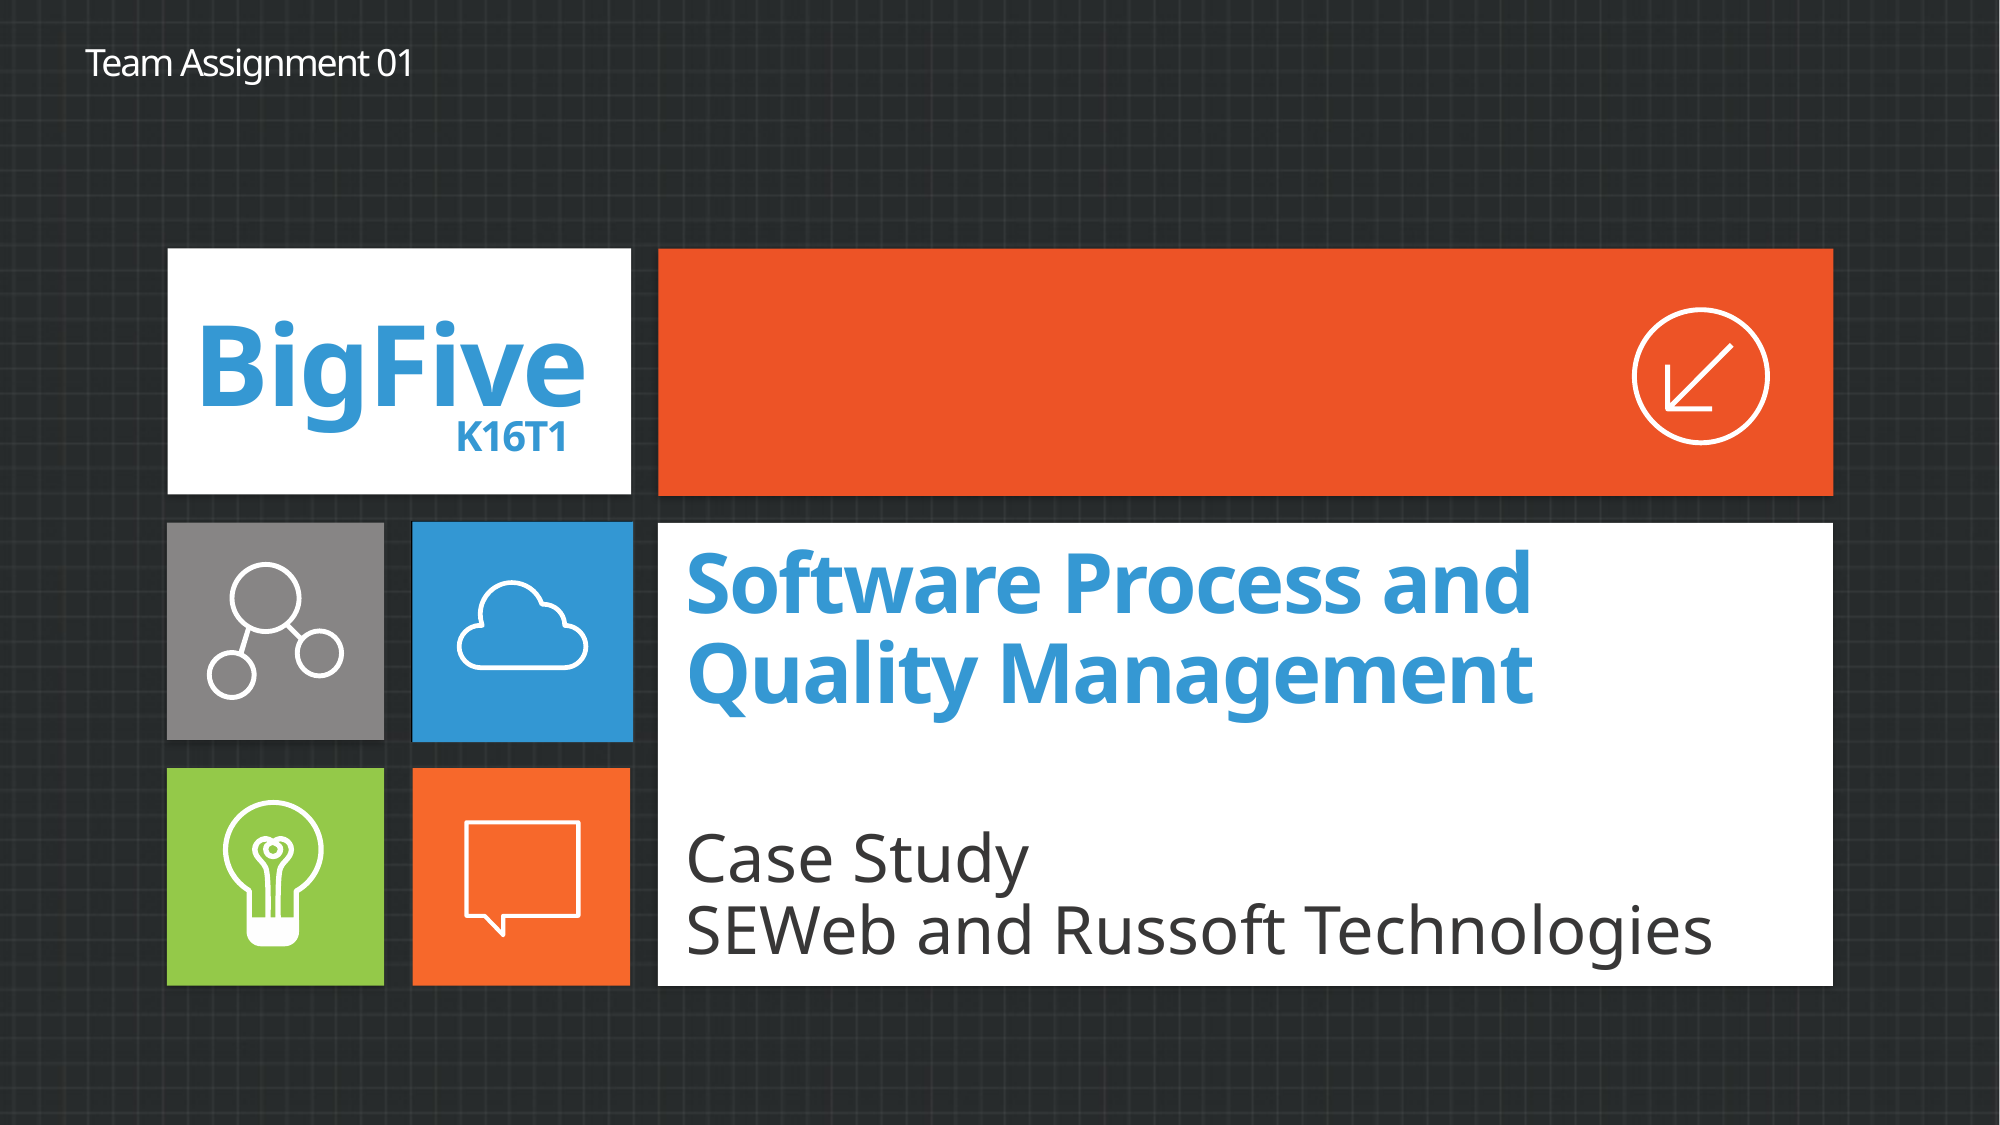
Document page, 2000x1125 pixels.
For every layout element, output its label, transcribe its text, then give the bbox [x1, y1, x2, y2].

picture [0, 0, 2000, 1125]
text_box Team Assignment 01 [85, 38, 1914, 90]
title Software Process and Quality Management [685, 530, 1788, 733]
subtitle Case Study SEWeb and Russoft Technologies [685, 825, 1813, 965]
